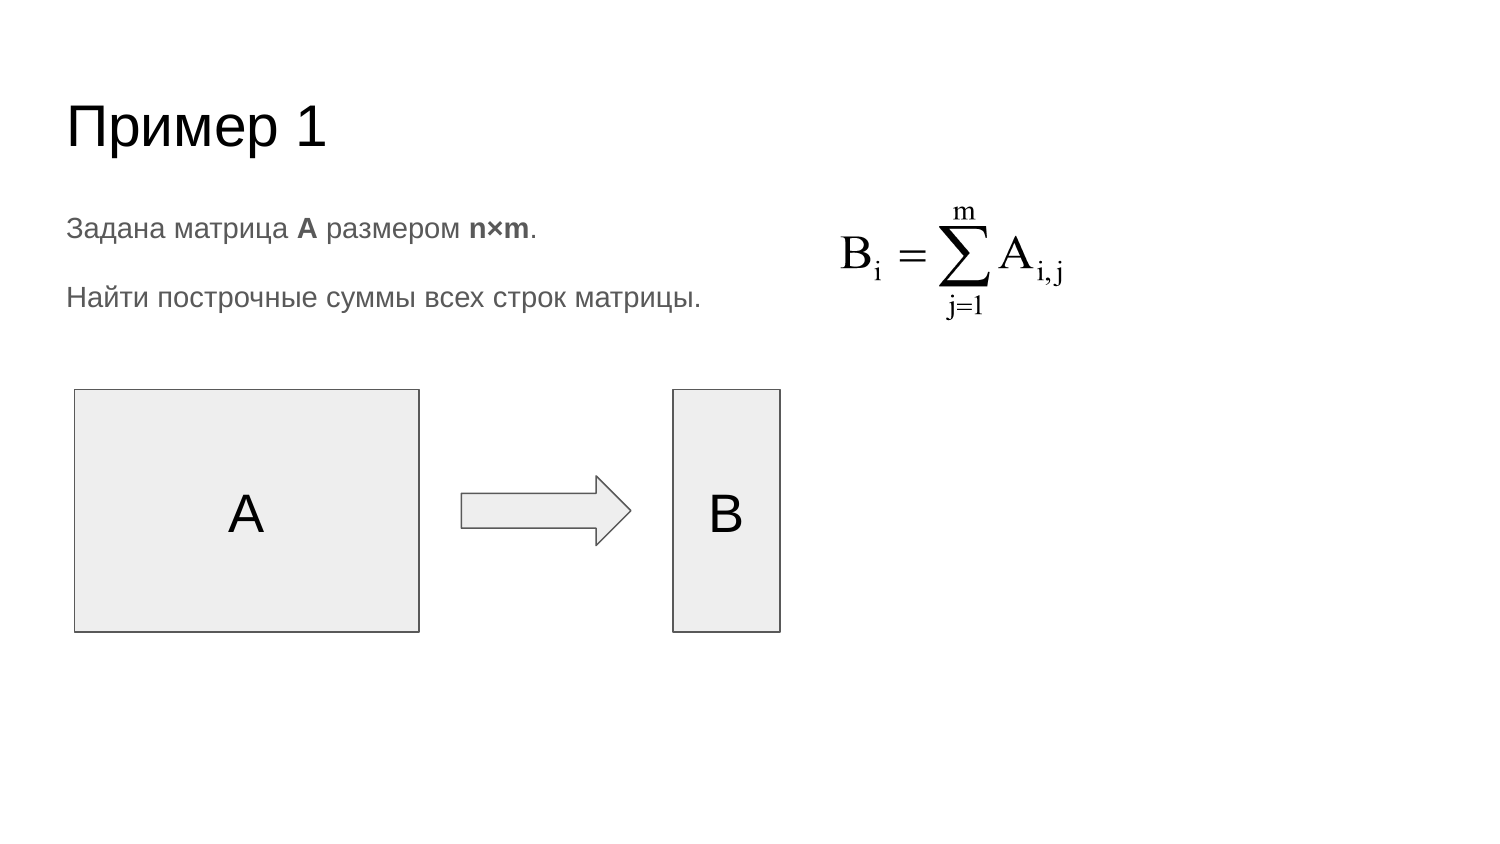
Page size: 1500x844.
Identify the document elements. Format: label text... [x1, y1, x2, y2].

text_box [461, 475, 631, 546]
text_box A [74, 389, 420, 633]
picture [831, 188, 1078, 328]
list Задана матрица A размером n×m. Найти построчные суммы всех строк матрицы. [51, 189, 804, 328]
text_box B [672, 389, 780, 633]
title Пример 1 [51, 72, 1449, 167]
